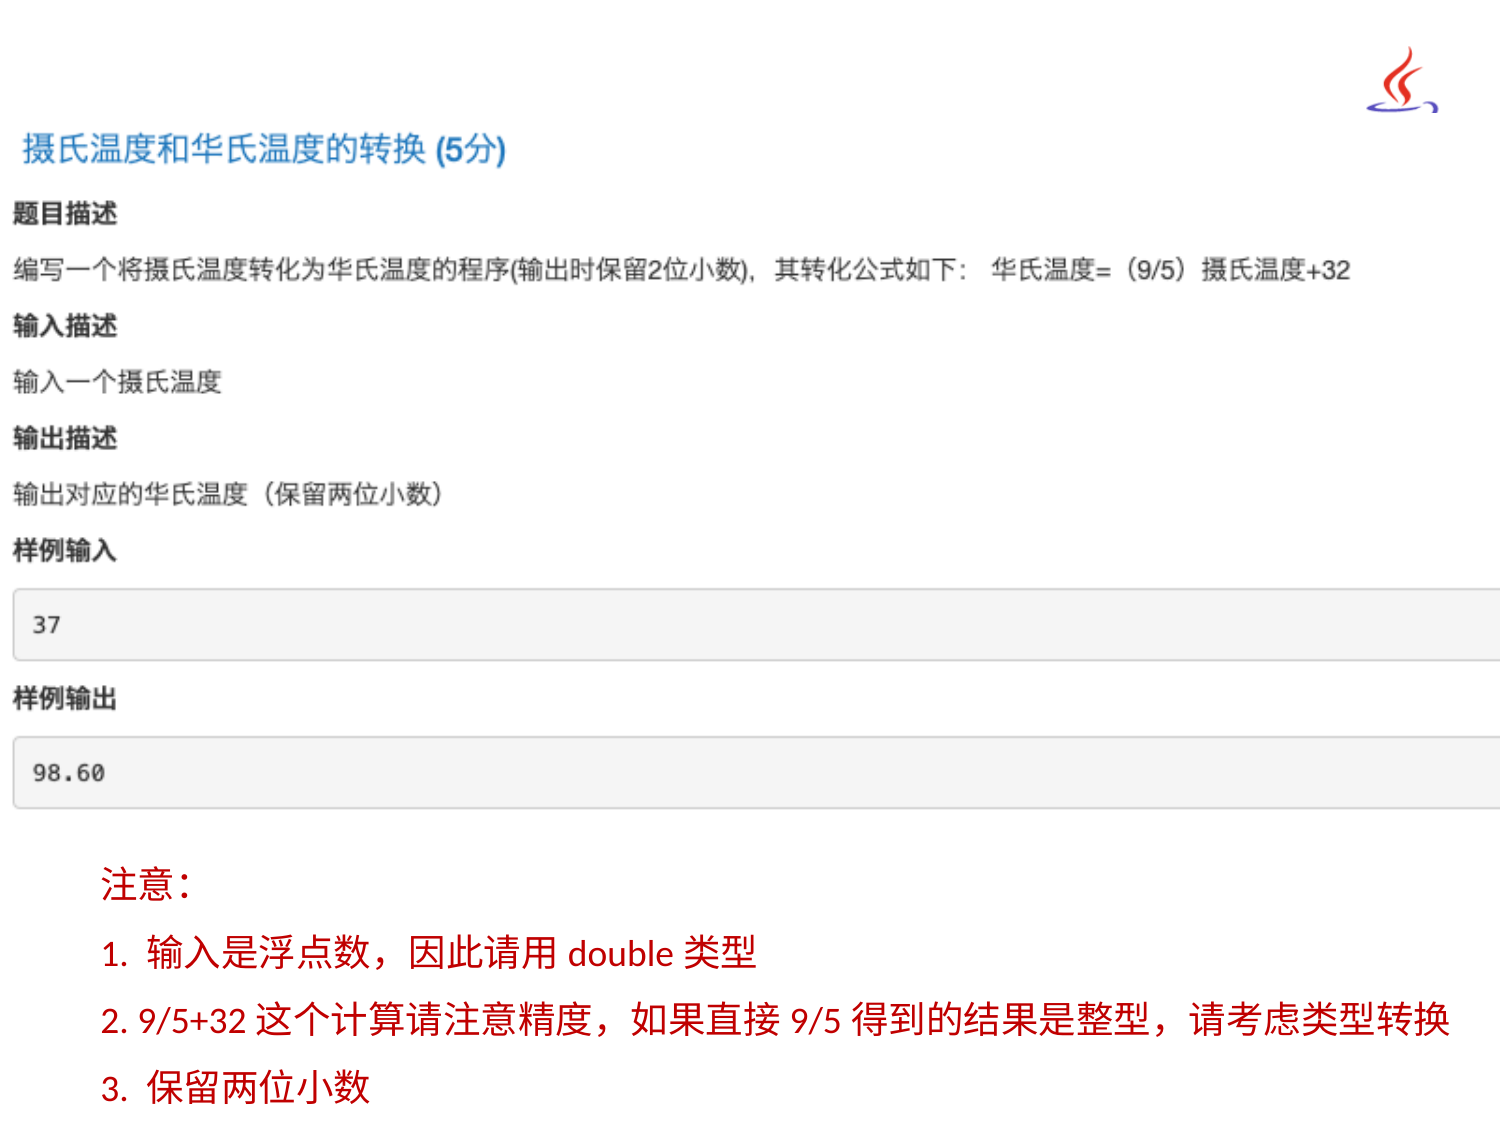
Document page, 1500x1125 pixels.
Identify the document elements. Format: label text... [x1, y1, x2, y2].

text_box 注意： 1. 输入是浮点数，因此请用double类型 2. 9/5+32这个计算请注意精度，如果直接9/5得到的结果是整型，请考虑类型转换 3. 保留两位小数 [85, 840, 1498, 1117]
picture [0, 42, 1500, 832]
